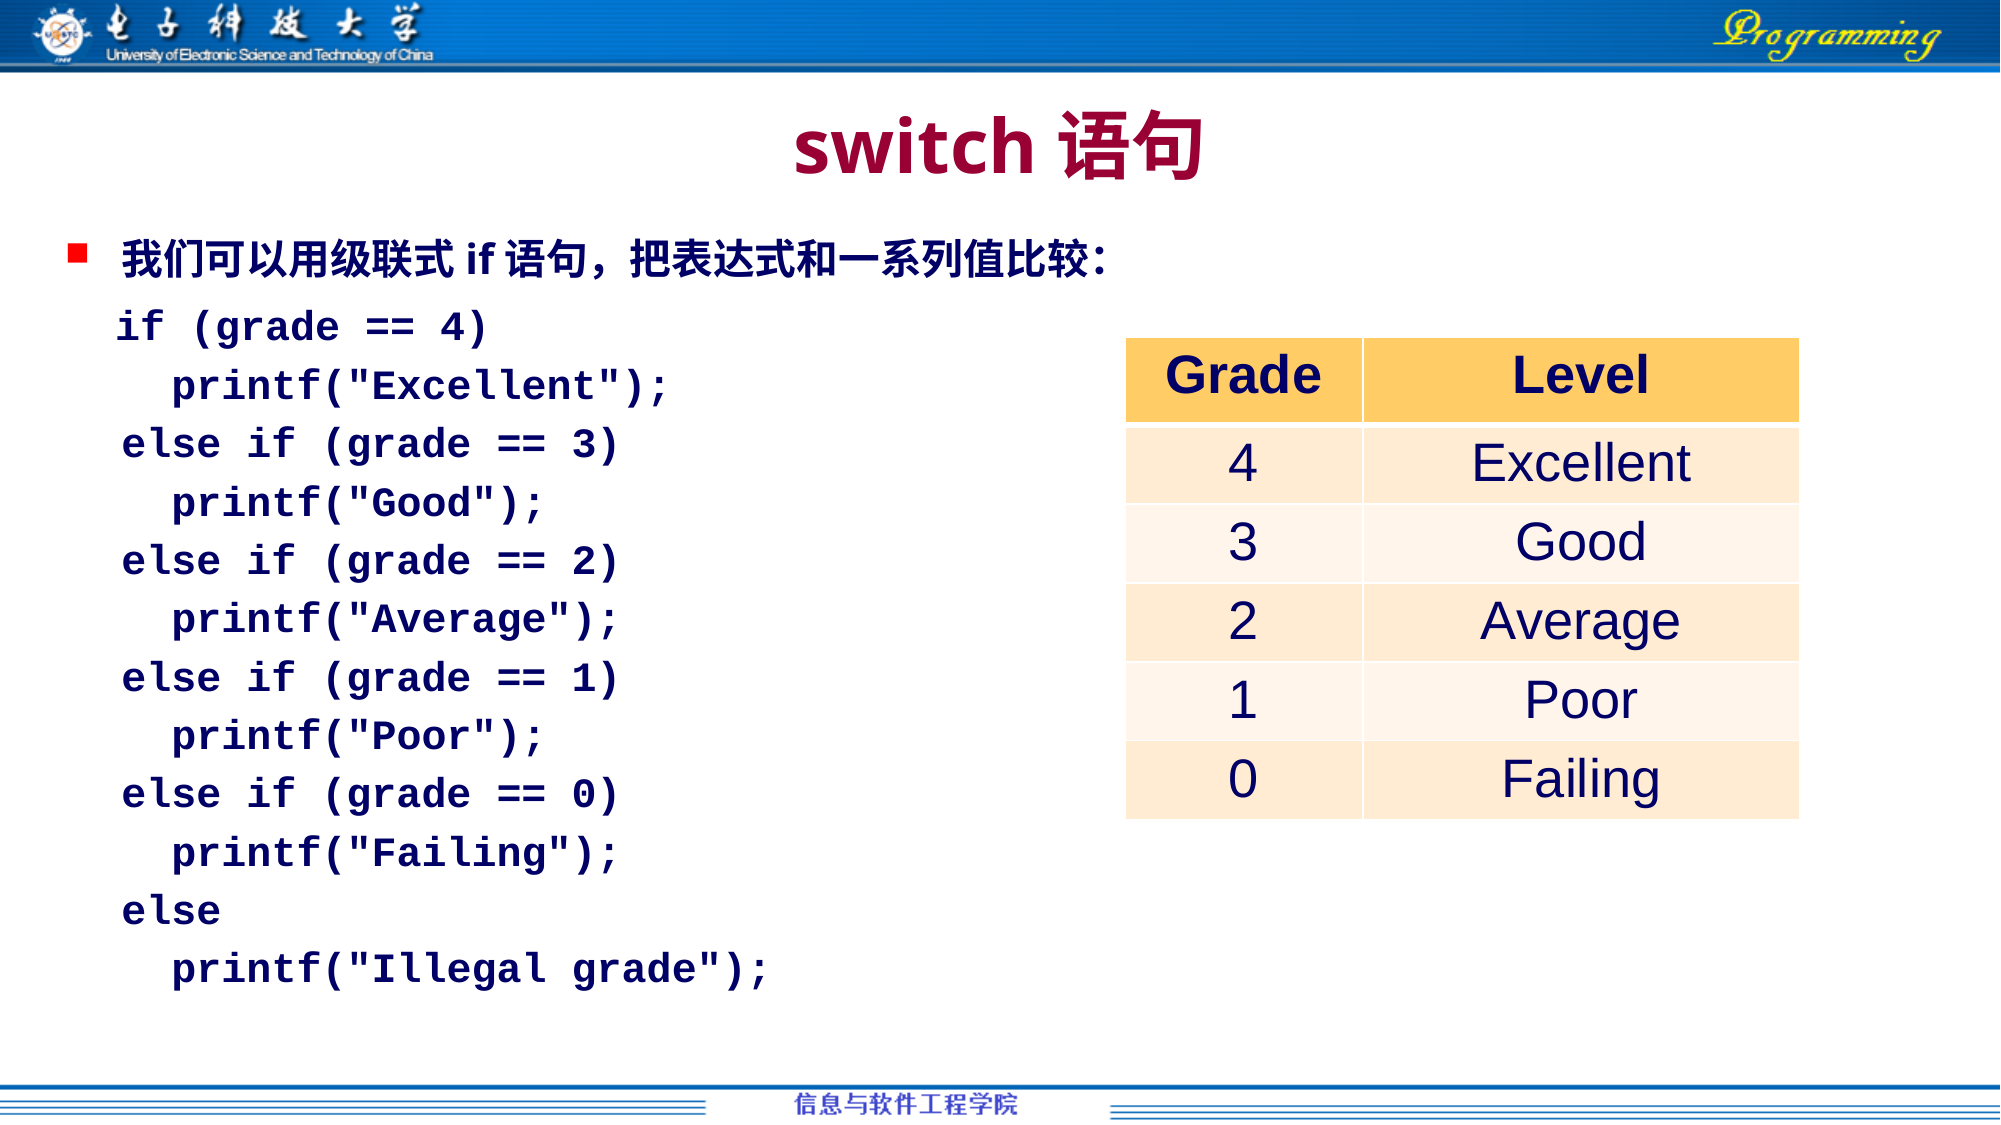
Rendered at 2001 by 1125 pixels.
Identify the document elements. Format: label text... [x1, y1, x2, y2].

table_cell Good [1364, 505, 1799, 582]
table_cell 2 [1126, 584, 1362, 661]
table_cell Excellent [1364, 428, 1799, 503]
picture [0, 0, 2000, 1125]
list 我们可以用级联式if语句，把表达式和一系列值比较： if (grade == 4) printf("Excellent"); else if (grade == 3) printf("Good"); else if (grade == 2) printf("Average"); else if (grade == 1) printf("Poor"); else if (grade == 0) printf("Failing"); else printf("Illegal grade"); [50, 224, 1950, 1075]
table_cell 4 [1126, 428, 1362, 503]
table_cell Poor [1364, 663, 1799, 740]
table_cell Failing [1364, 741, 1799, 819]
title switch语句 [150, 87, 1850, 200]
table_cell 3 [1126, 505, 1362, 582]
table_header Grade [1126, 338, 1362, 422]
table_header Level [1364, 338, 1799, 422]
table_cell 1 [1126, 663, 1362, 740]
table_cell 0 [1126, 741, 1362, 819]
table_cell Average [1364, 584, 1799, 661]
